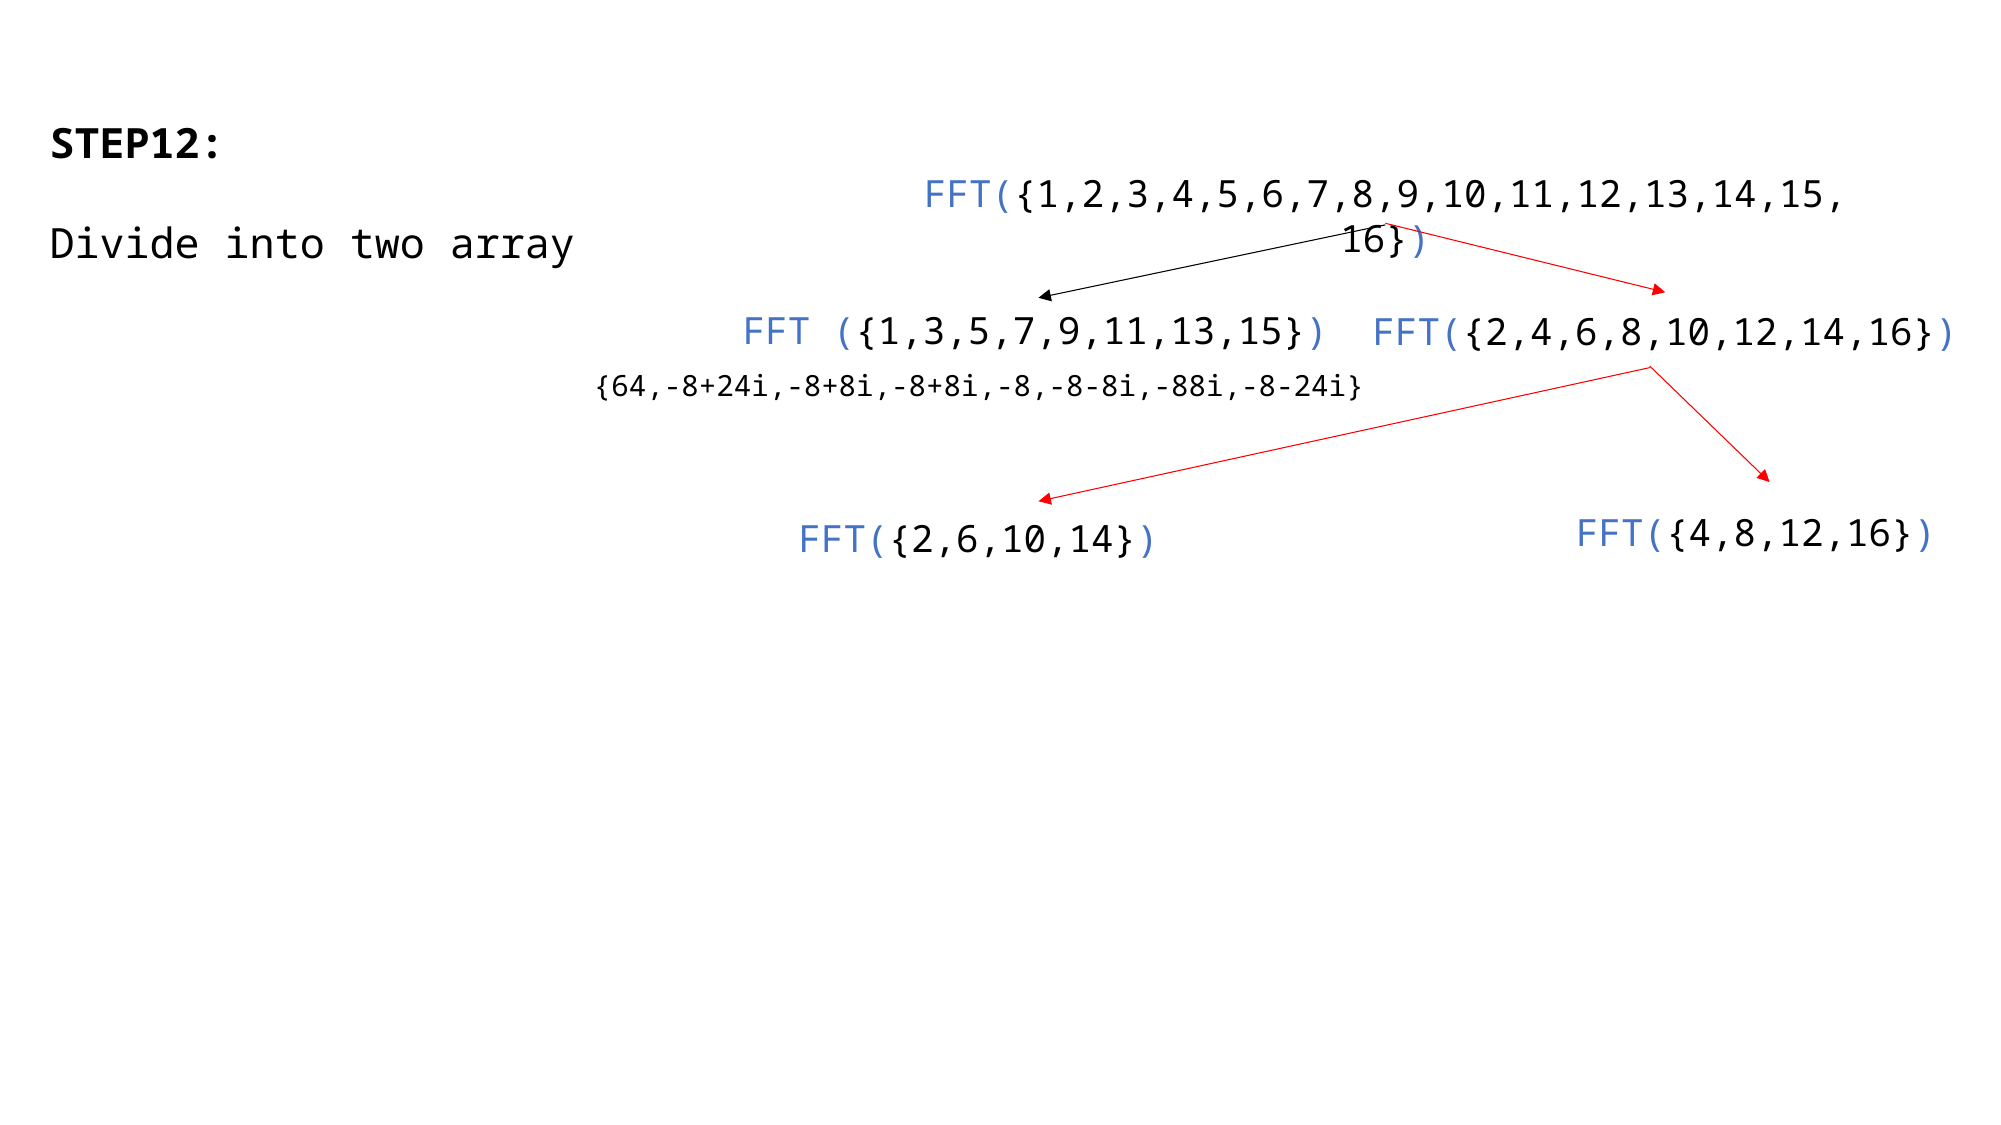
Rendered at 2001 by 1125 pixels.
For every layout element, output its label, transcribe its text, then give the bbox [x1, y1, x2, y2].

text_box FFT ({1,3,5,7,9,11,13,15}) [548, 299, 1523, 359]
text_box {64,-8+24i,-8+8i,-8+8i,-8,-8-8i,-88i,-8-24i} [414, 359, 1543, 410]
text_box FFT({2,4,6,8,10,12,14,16}) [1523, 300, 2000, 361]
text_box STEP12: Divide into two array [34, 109, 788, 375]
text_box FFT({2,6,10,14}) [491, 507, 1466, 568]
text_box FFT({1,2,3,4,5,6,7,8,9,10,11,12,13,14,15,16}) [898, 162, 1873, 268]
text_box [1385, 223, 1666, 293]
text_box FFT({4,8,12,16}) [1269, 501, 2000, 561]
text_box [1649, 365, 1770, 482]
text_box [1038, 367, 1650, 502]
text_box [1038, 224, 1386, 298]
